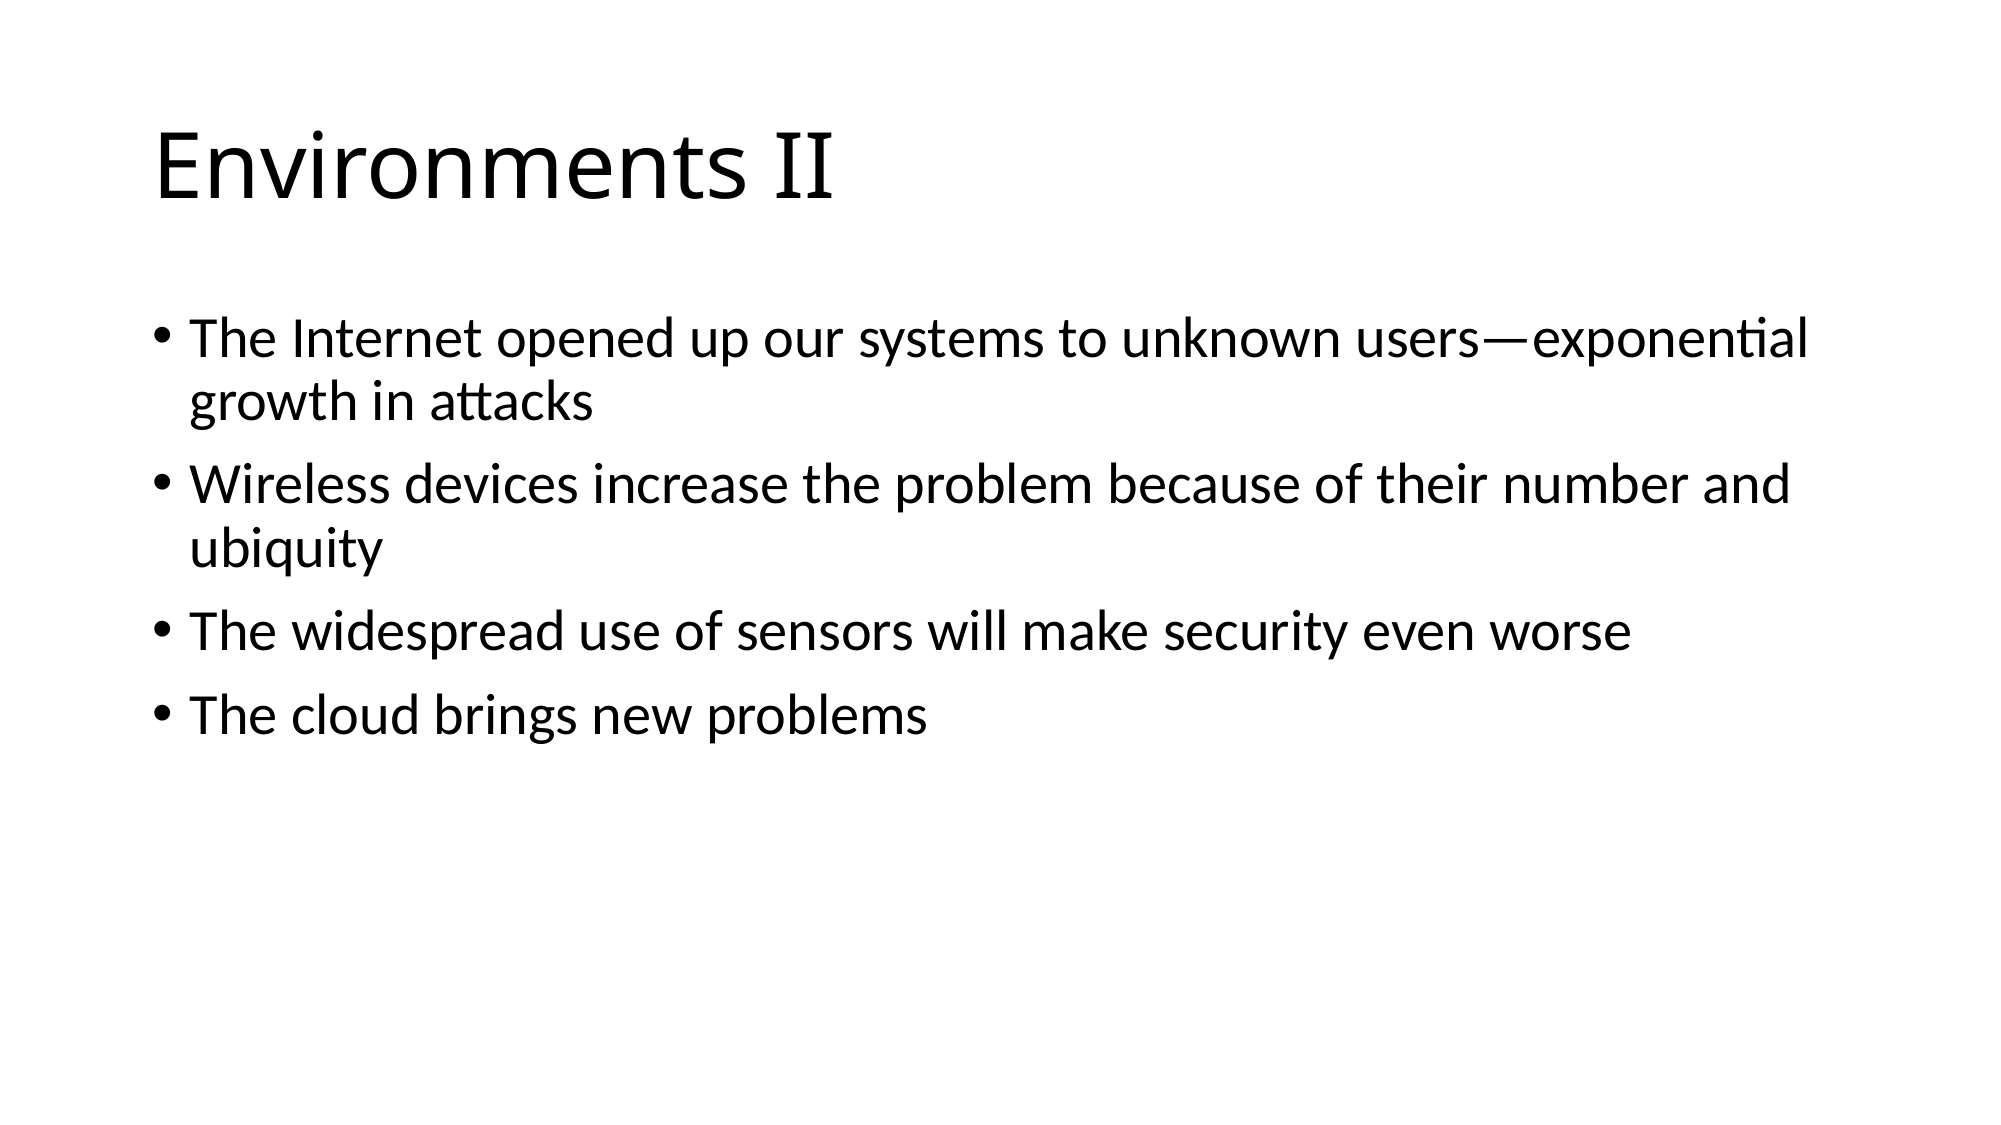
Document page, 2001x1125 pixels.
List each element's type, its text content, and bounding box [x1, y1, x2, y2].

list The Internet opened up our systems to unknown users—exponential growth in attacks Wireless devices increase the problem because of their number and ubiquity The widespread use of sensors will make security even worse The cloud brings new problems [137, 299, 1863, 1014]
title Environments II [137, 59, 1863, 278]
